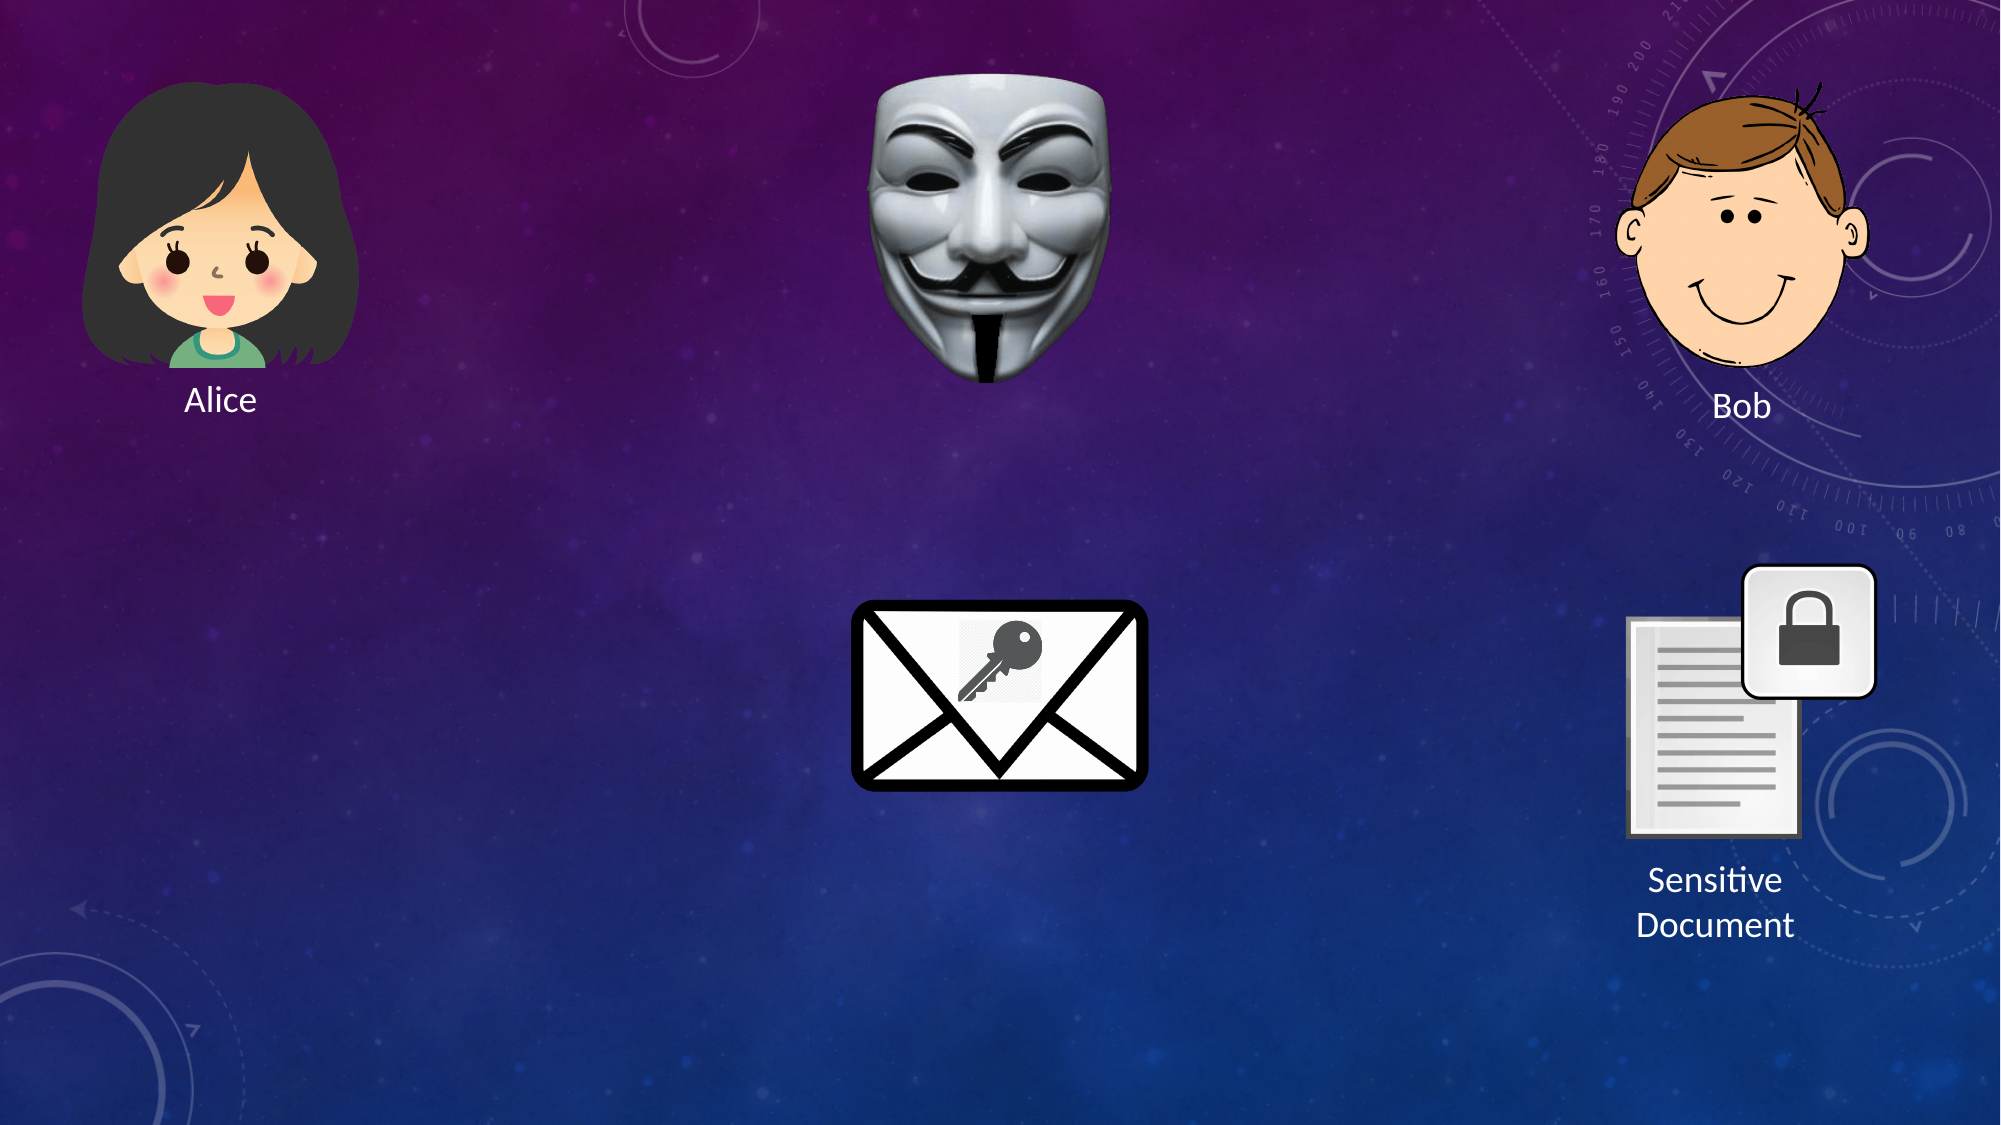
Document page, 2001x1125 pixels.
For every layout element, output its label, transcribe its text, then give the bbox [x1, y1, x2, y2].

text_box Bob [1652, 381, 1833, 433]
text_box Sensitive Document [1599, 851, 1832, 953]
text_box Alice [130, 381, 311, 428]
picture [0, 0, 2001, 1125]
